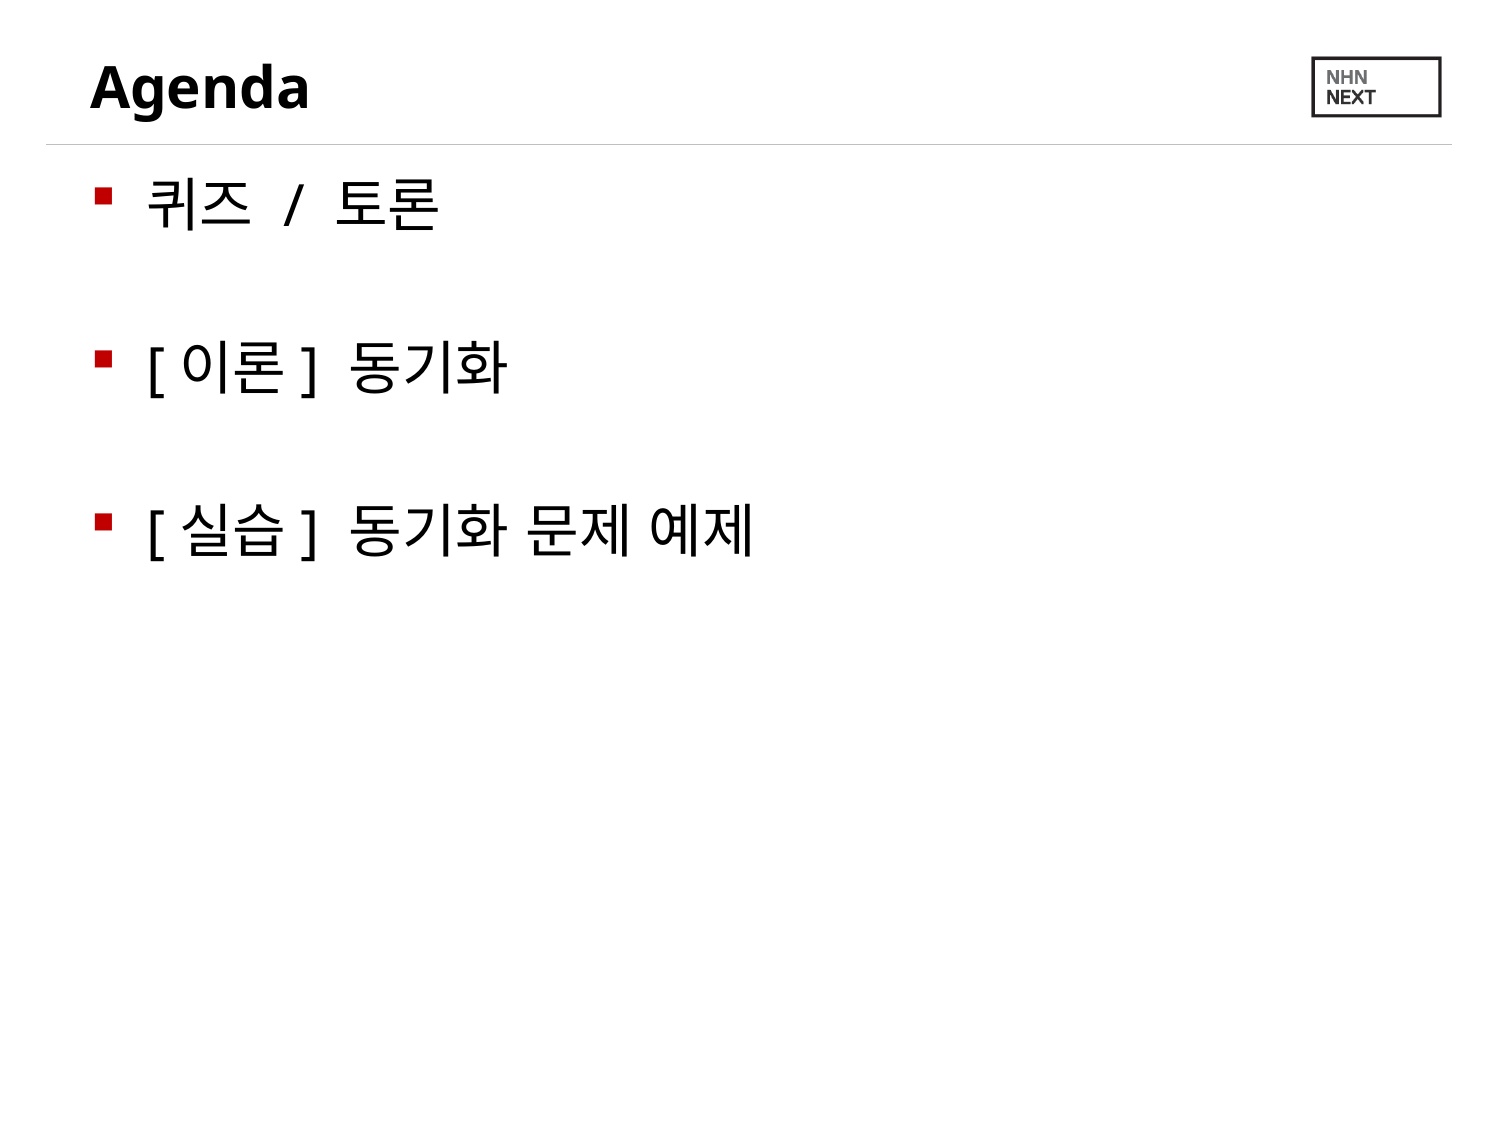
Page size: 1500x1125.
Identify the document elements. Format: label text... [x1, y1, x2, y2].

picture [1425, 54, 1445, 119]
list 퀴즈 / 토론 [이론] 동기화 [실습] 동기화 문제 예제 [75, 160, 1425, 1047]
title Agenda [75, 45, 1425, 126]
